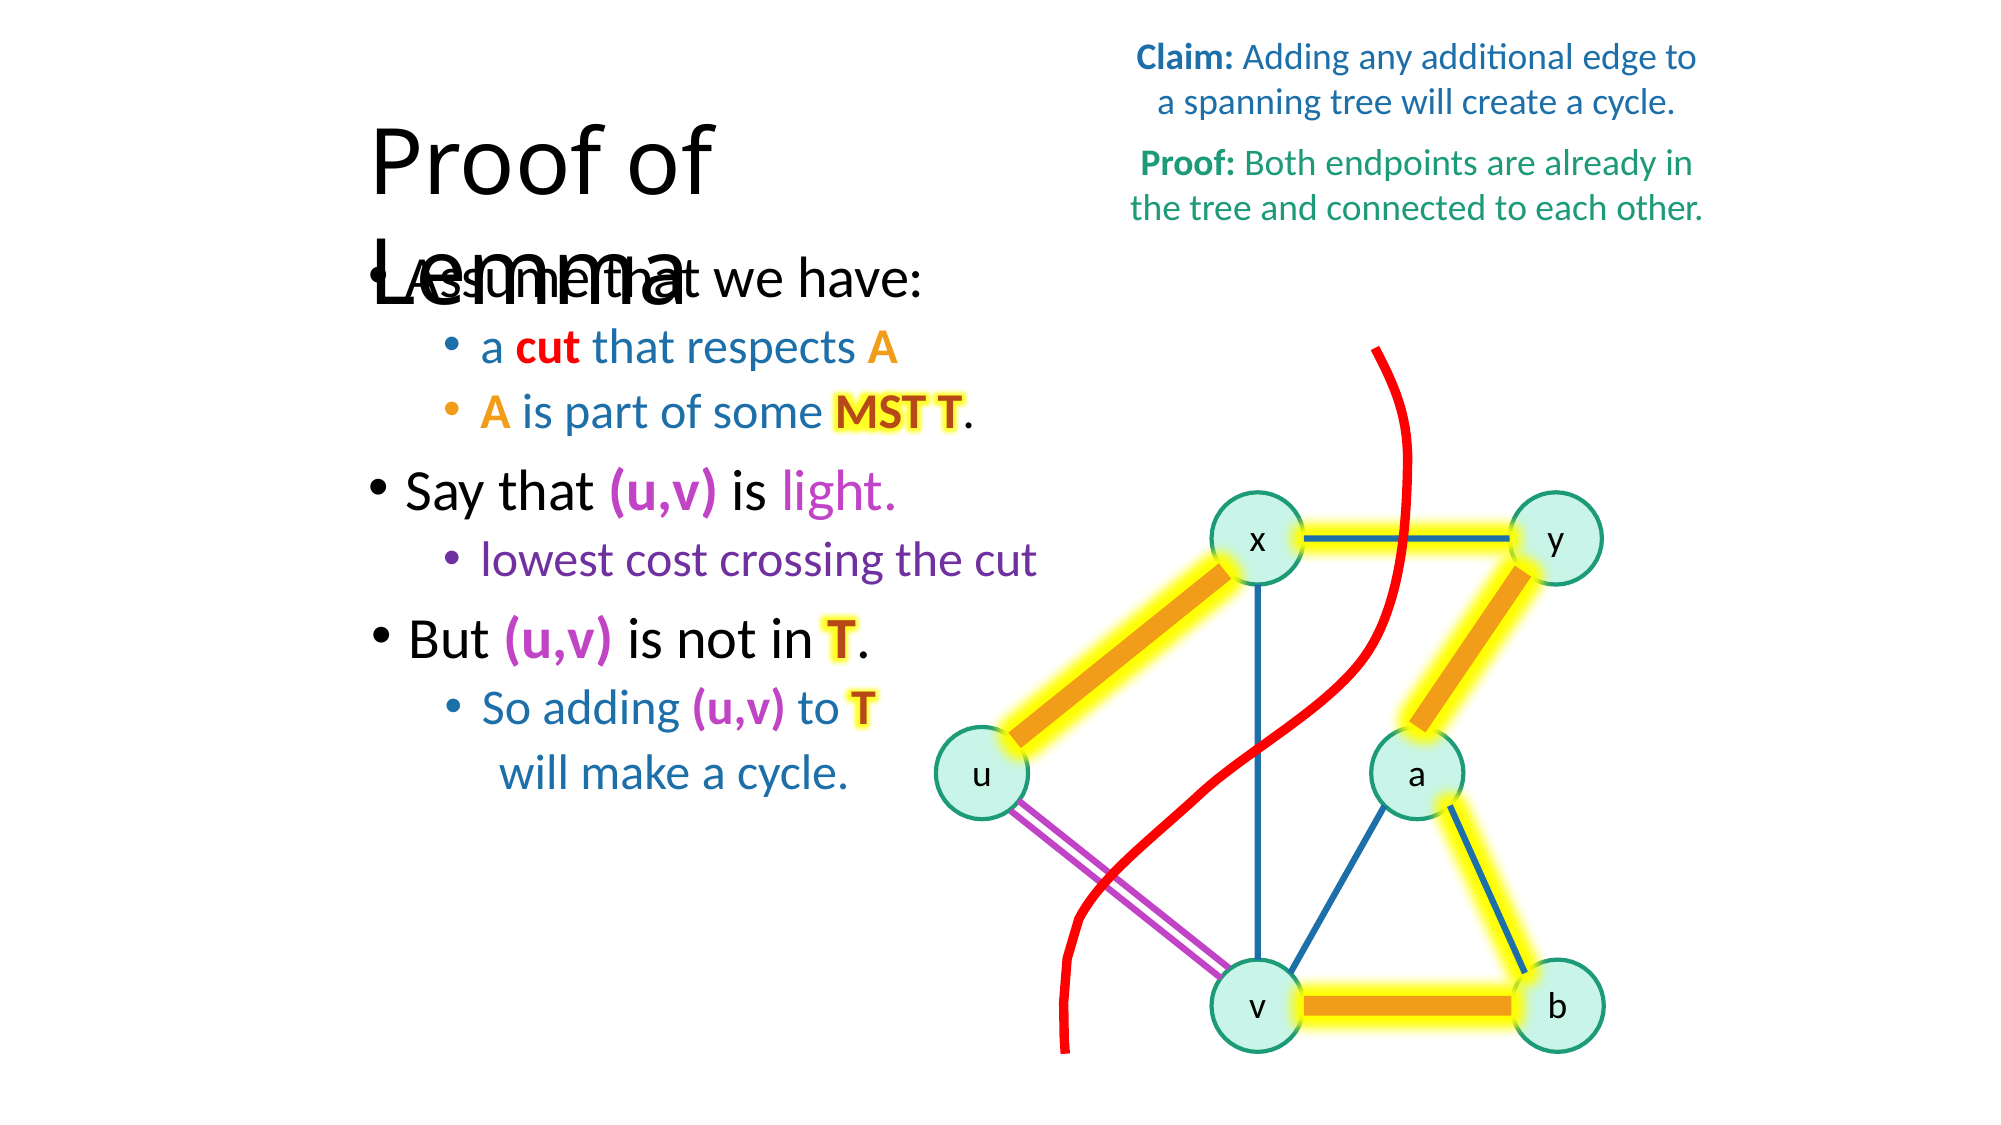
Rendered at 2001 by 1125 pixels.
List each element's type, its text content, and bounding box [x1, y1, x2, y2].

picture [795, 357, 983, 481]
text_box Assume that we have: a cut that respects A A is part of some MST T. Say that (u,v) is light. lowest cost crossing the cut But (u,v) is not in T. So adding (u,v) to T will make a cycle. [365, 232, 1041, 800]
title Proof of Lemma [366, 100, 958, 232]
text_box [1561, 489, 1605, 587]
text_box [779, 574, 914, 778]
text_box Claim: Adding any additional edge to a spanning tree will create a cycle. Proof: Both endpoints are already in the tree and connected to each other. [1125, 28, 1707, 228]
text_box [983, 343, 1558, 1059]
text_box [933, 724, 978, 822]
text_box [1561, 957, 1607, 1055]
